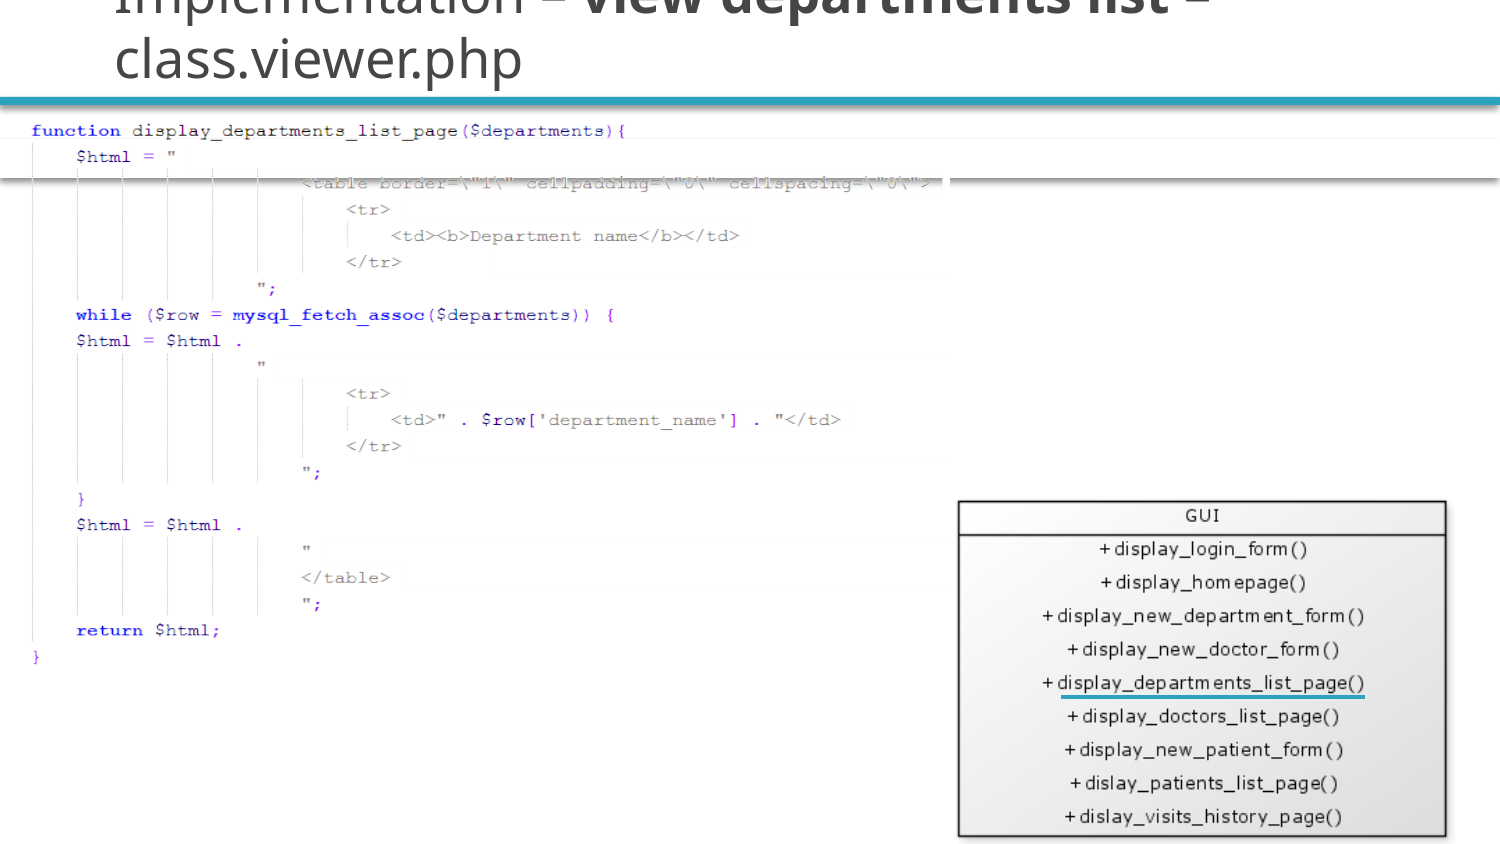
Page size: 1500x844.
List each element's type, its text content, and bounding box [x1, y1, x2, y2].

title Implementation – view departments list – class.viewer.php [99, 19, 1438, 97]
picture [22, 121, 1455, 844]
